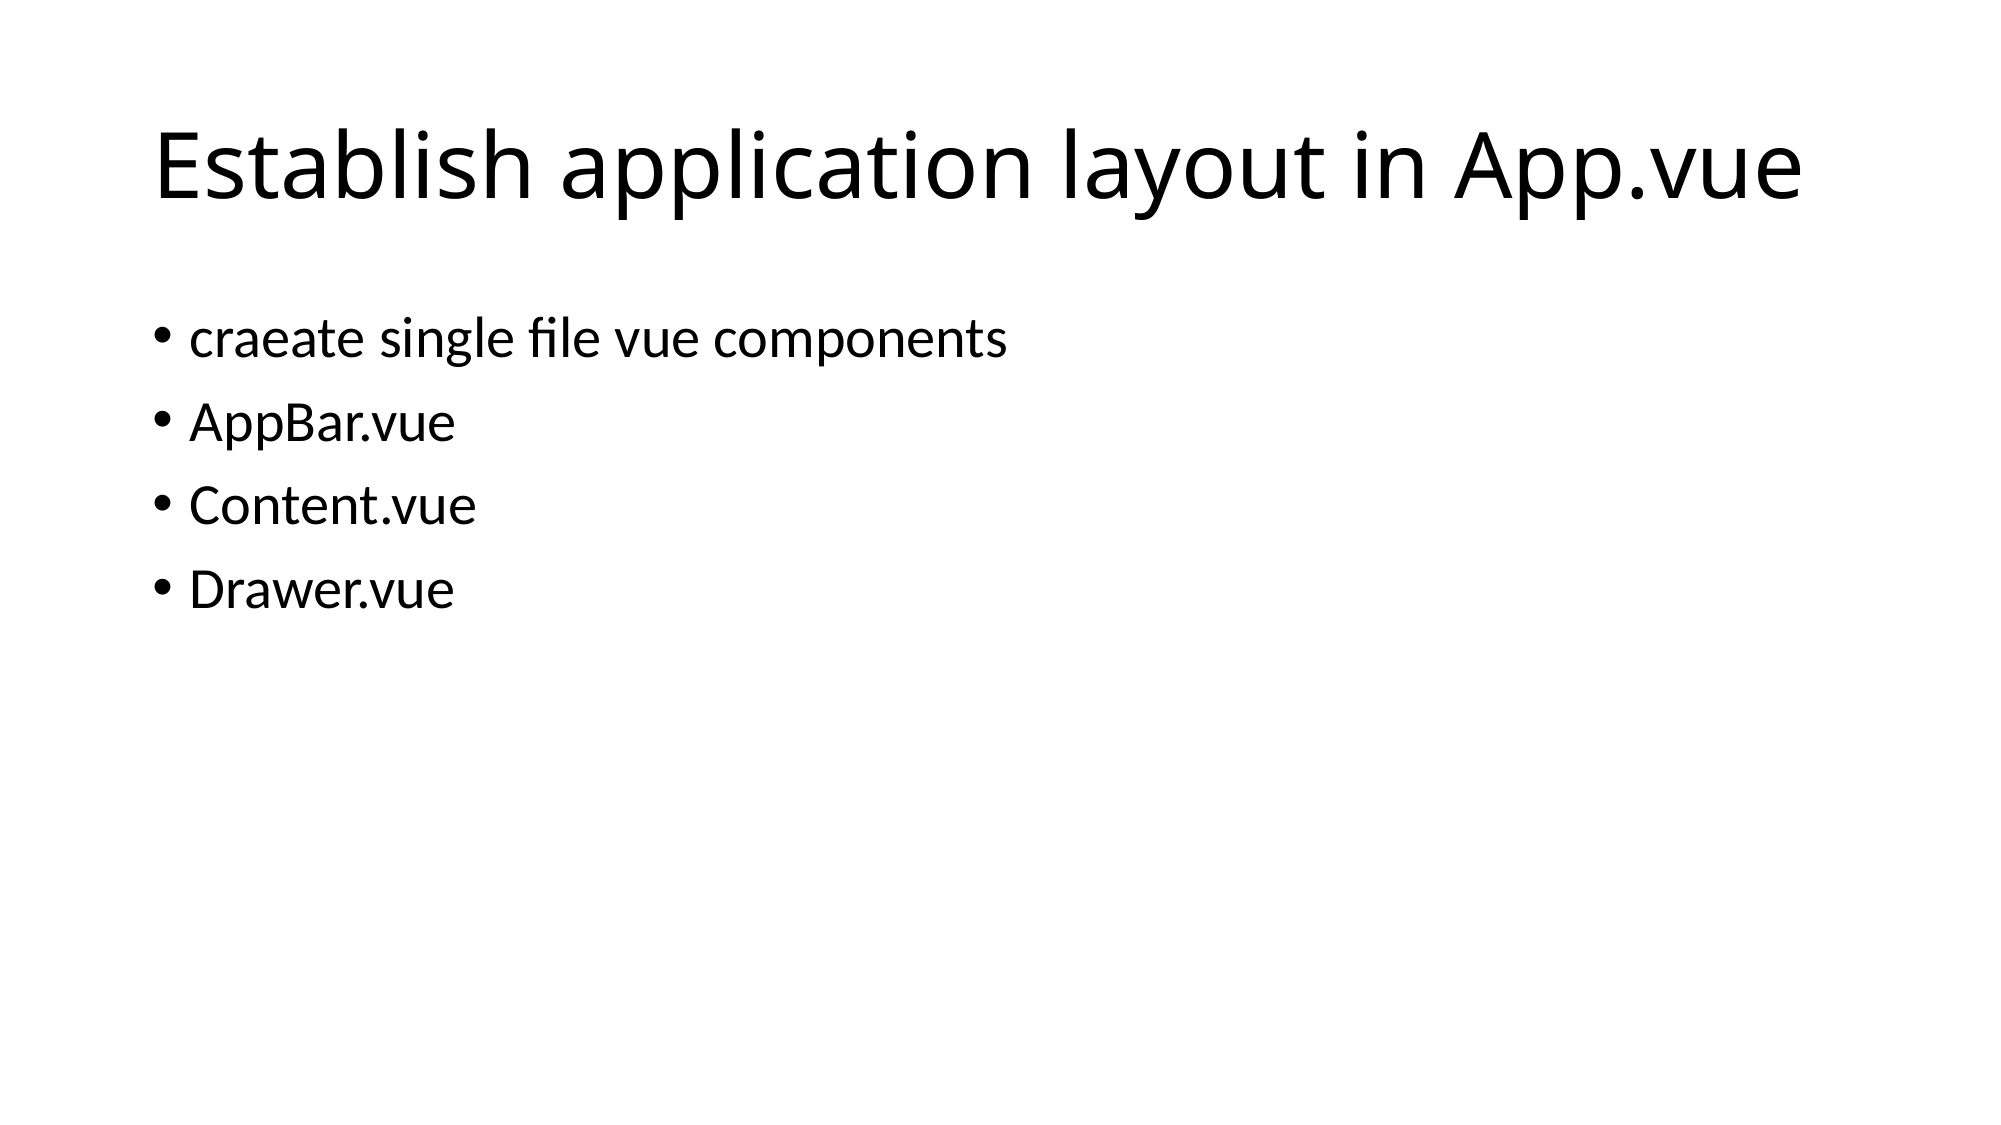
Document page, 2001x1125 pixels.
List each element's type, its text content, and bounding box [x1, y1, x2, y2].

list craeate single file vue components AppBar.vue Content.vue Drawer.vue [137, 299, 1863, 1014]
title Establish application layout in App.vue [137, 59, 1863, 278]
